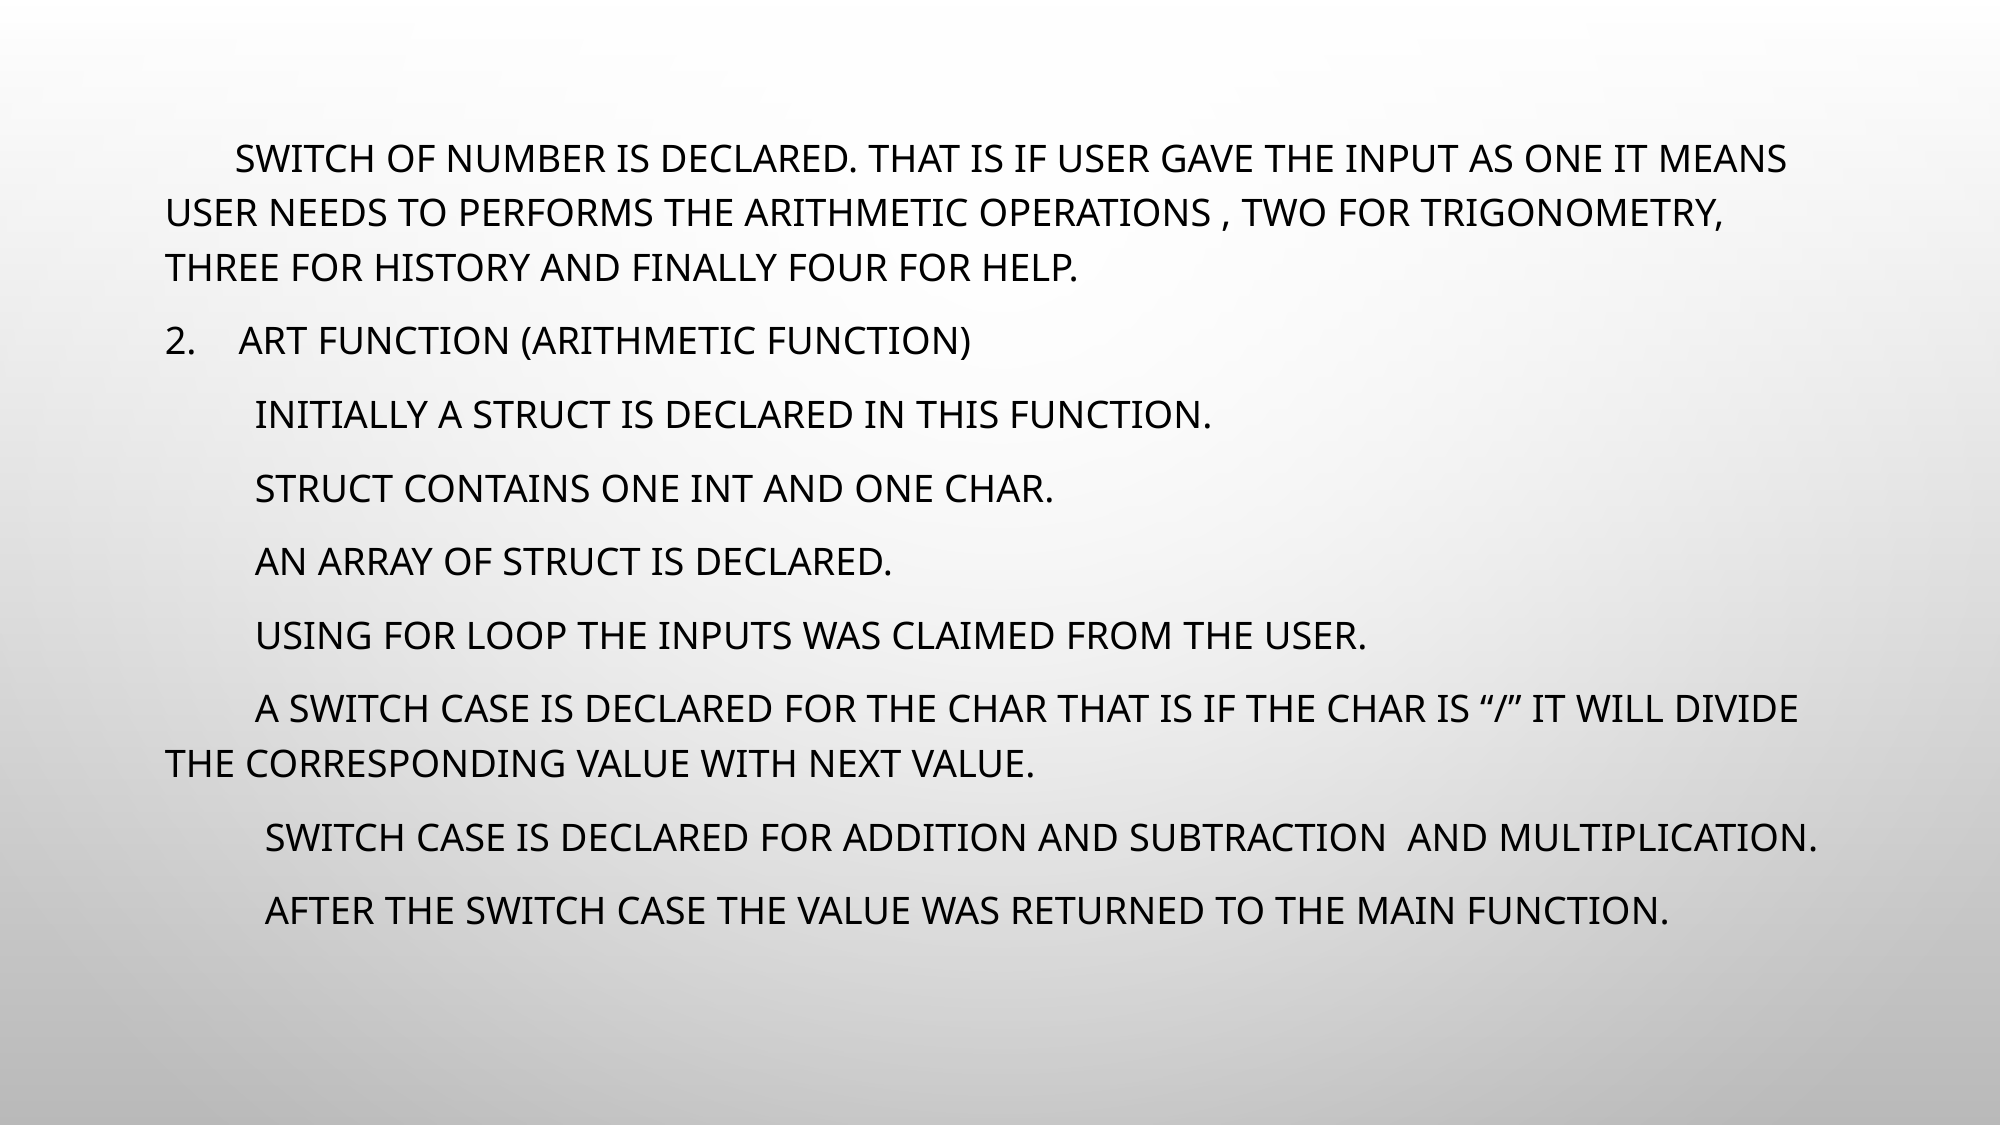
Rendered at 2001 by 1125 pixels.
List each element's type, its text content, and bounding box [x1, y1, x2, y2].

list switch of number is declared. That is if user gave the input as one it means user needs to performs the arithmetic operations , two for trigonometry, three for history and finally four for help. Art function (arithmetic function) initially a struct is declared in this function. struct contains one int and one char. an array of struct is declared. using for loop the inputs was claimed from the user. a switch case is declared for the char that is if the char is “/” it will divide the corresponding value with next value. switch case is declared for addition and subtraction and multiplication. after the switch case the value was returned to the main function. [149, 117, 1851, 950]
picture [0, 0, 2000, 1125]
